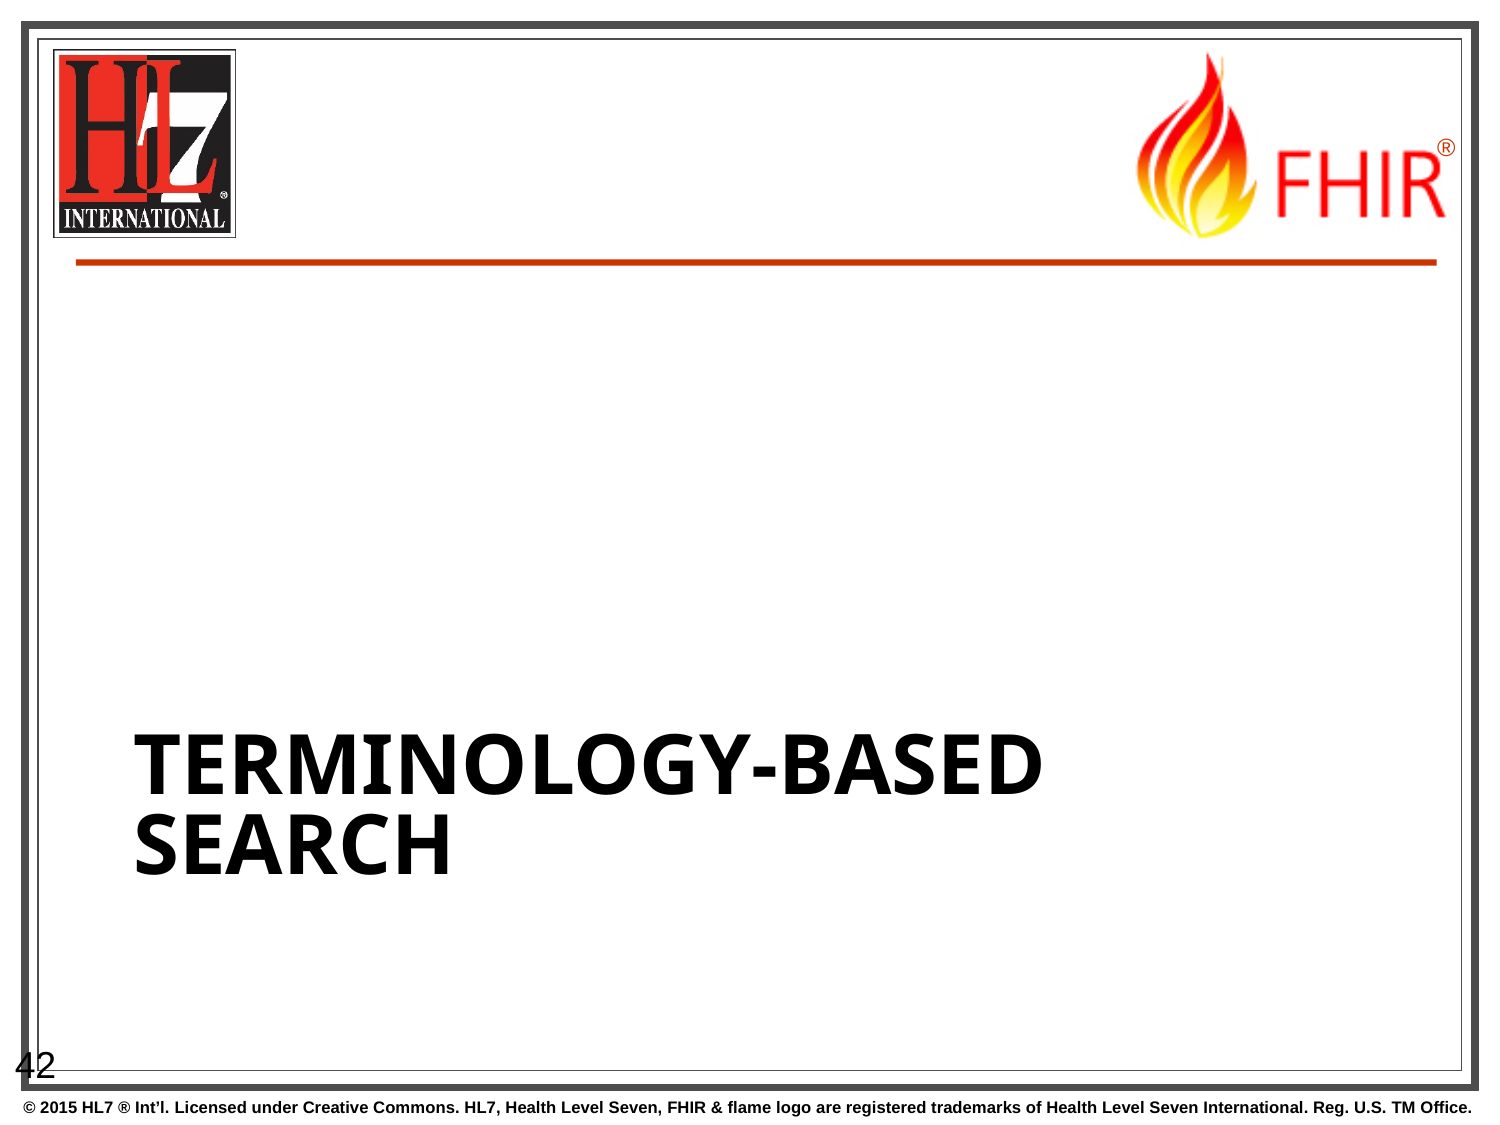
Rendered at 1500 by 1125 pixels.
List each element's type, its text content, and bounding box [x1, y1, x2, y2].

title Terminology-based Search [118, 722, 1394, 947]
slide_number 42 [0, 1034, 119, 1071]
picture [53, 49, 236, 238]
picture [1124, 42, 1458, 249]
